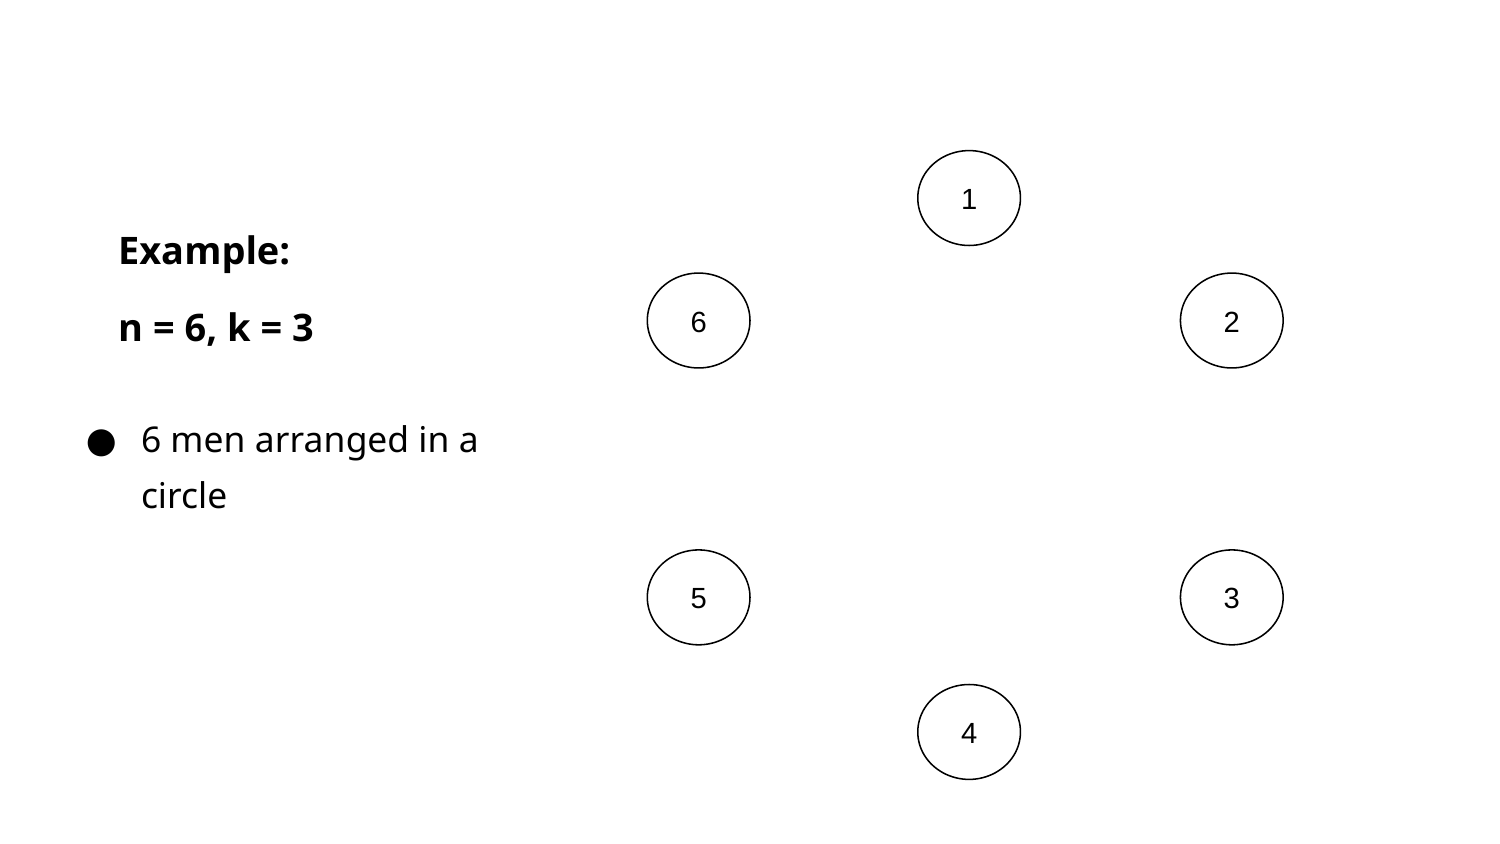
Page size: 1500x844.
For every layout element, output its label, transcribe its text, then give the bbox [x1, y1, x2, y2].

text_box 2 [1180, 273, 1284, 368]
text_box 3 [1180, 549, 1284, 645]
title Example: n = 6, k = 3 [103, 207, 564, 368]
text_box 1 [917, 150, 1021, 246]
text_box 6 [647, 273, 751, 368]
text_box 4 [917, 684, 1021, 780]
text_box 5 [647, 549, 751, 645]
list 6 men arranged in a circle [51, 392, 512, 750]
